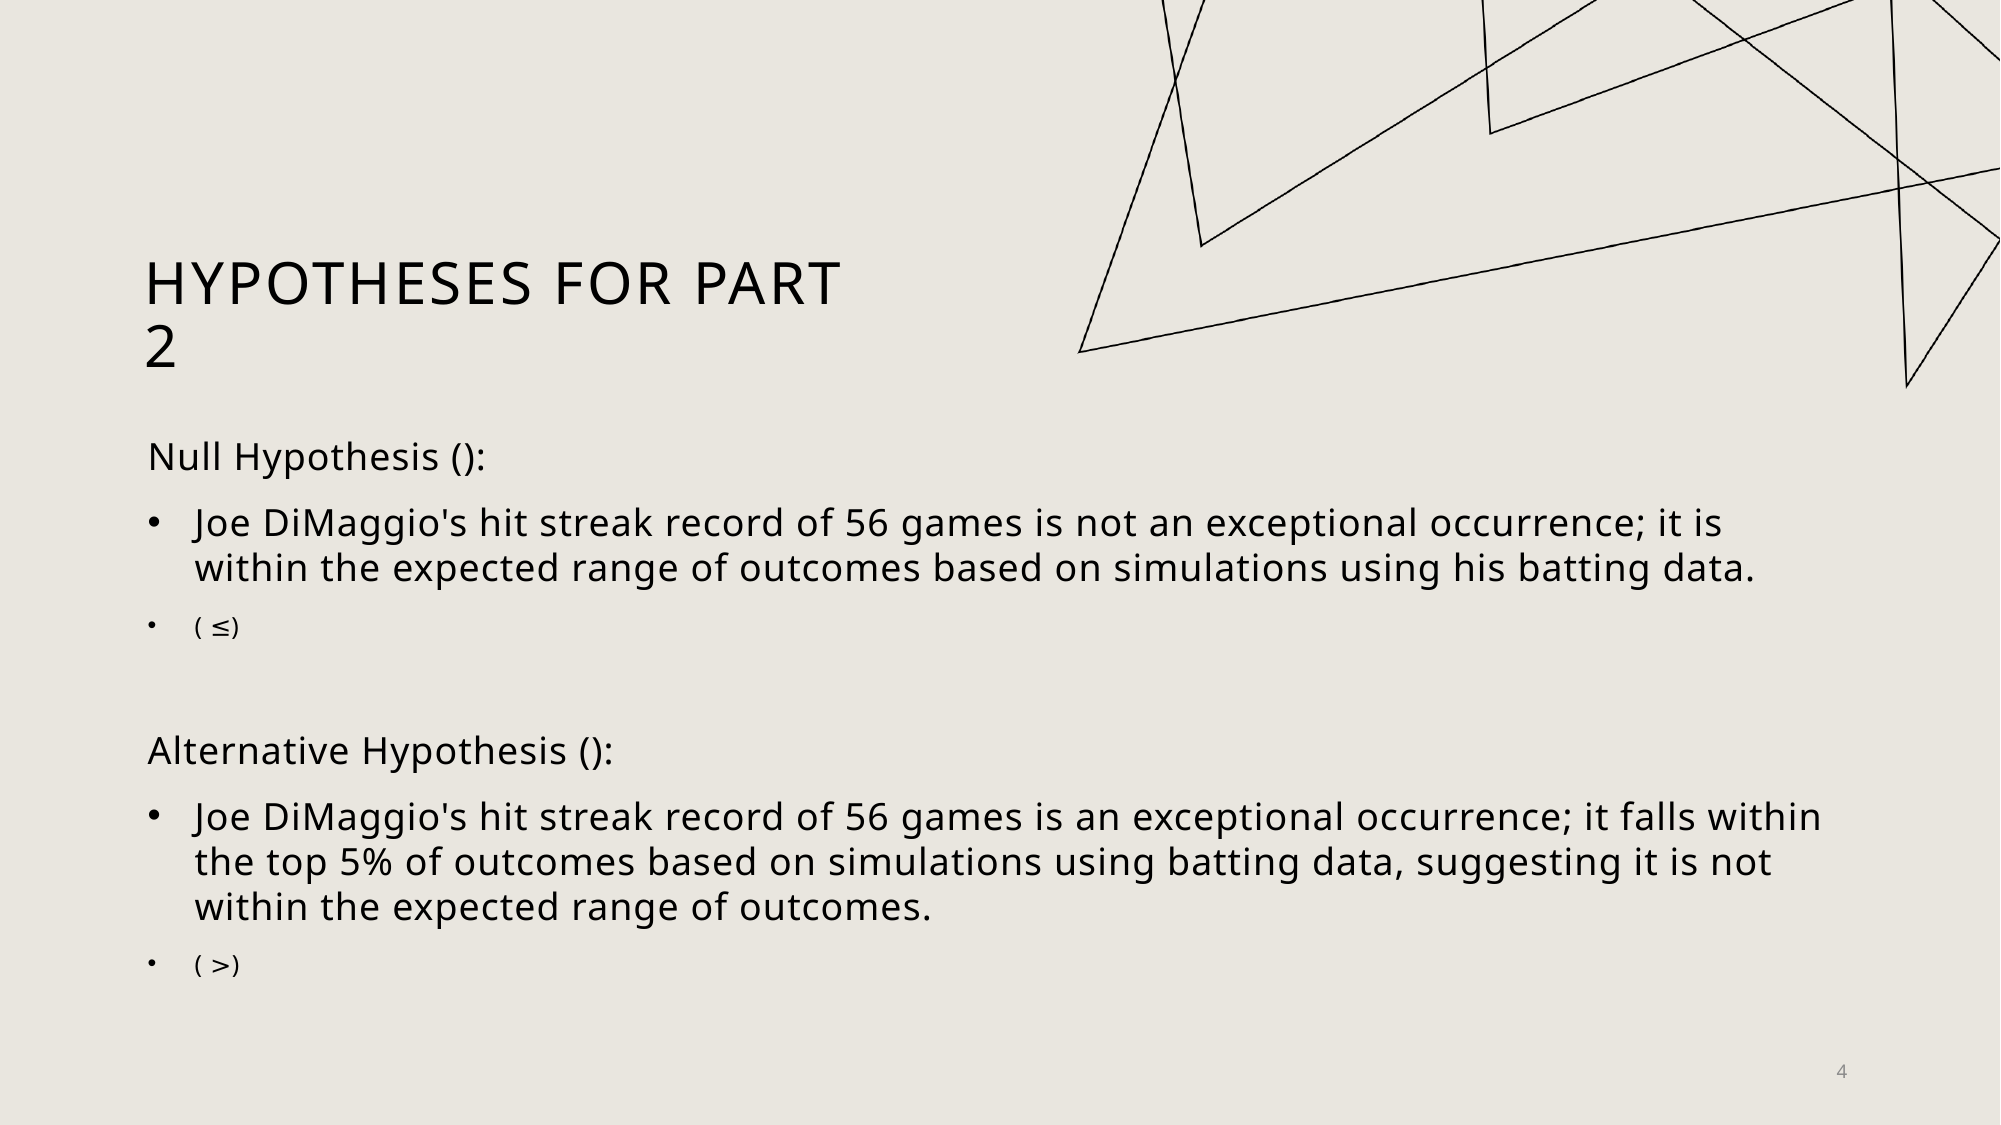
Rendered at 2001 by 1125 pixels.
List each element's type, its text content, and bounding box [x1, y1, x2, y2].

picture [1034, 0, 2000, 389]
title Hypotheses for Part 2 [129, 59, 911, 388]
slide_number 4 [1412, 1042, 1863, 1103]
